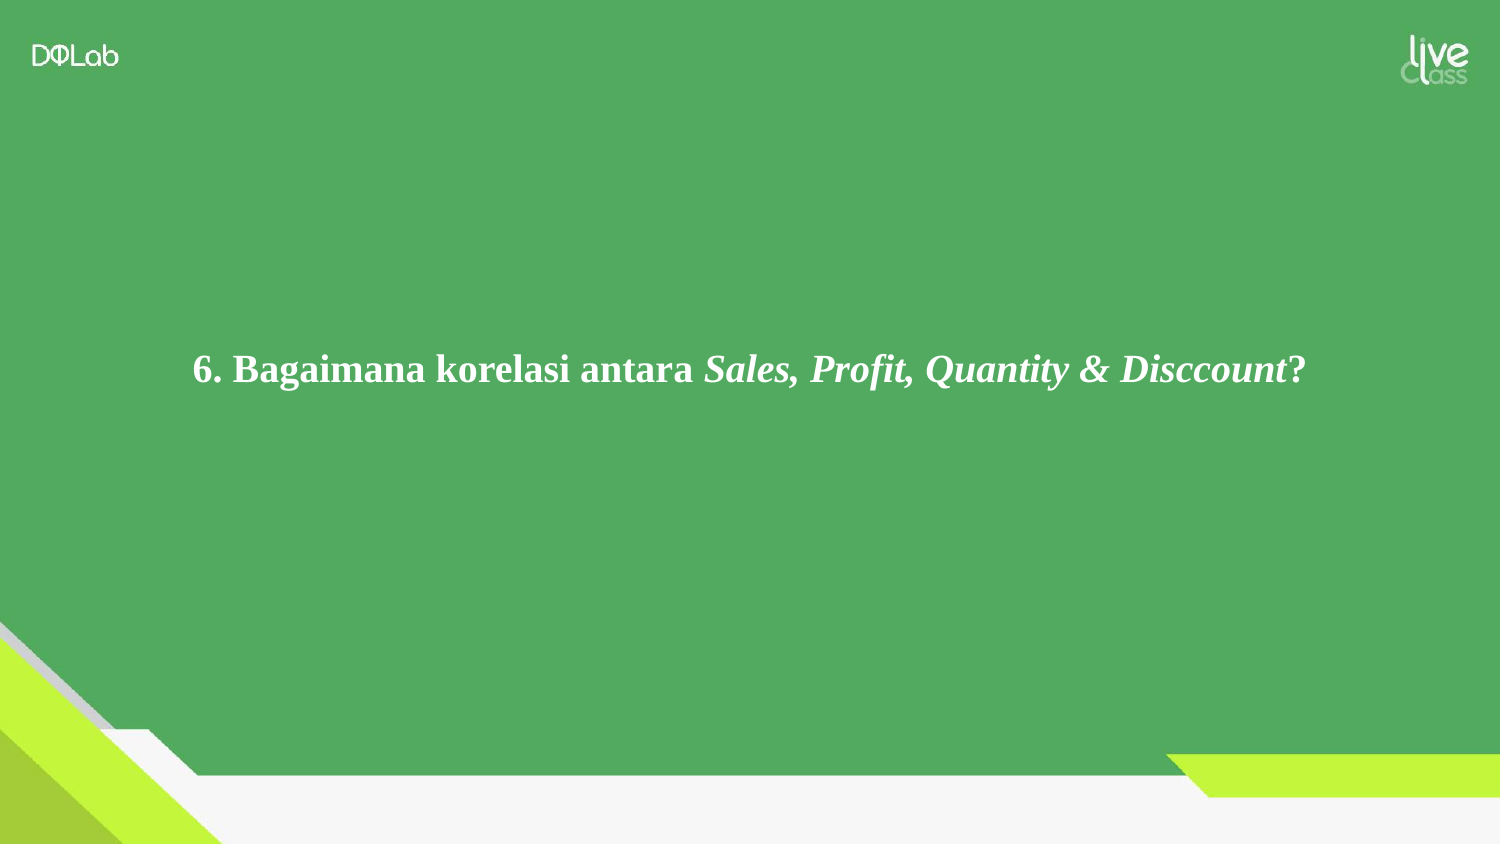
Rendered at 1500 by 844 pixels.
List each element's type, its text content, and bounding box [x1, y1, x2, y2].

title 6. Bagaimana korelasi antara Sales, Profit, Quantity & Disccount? [177, 321, 1323, 460]
picture [0, 0, 1500, 844]
